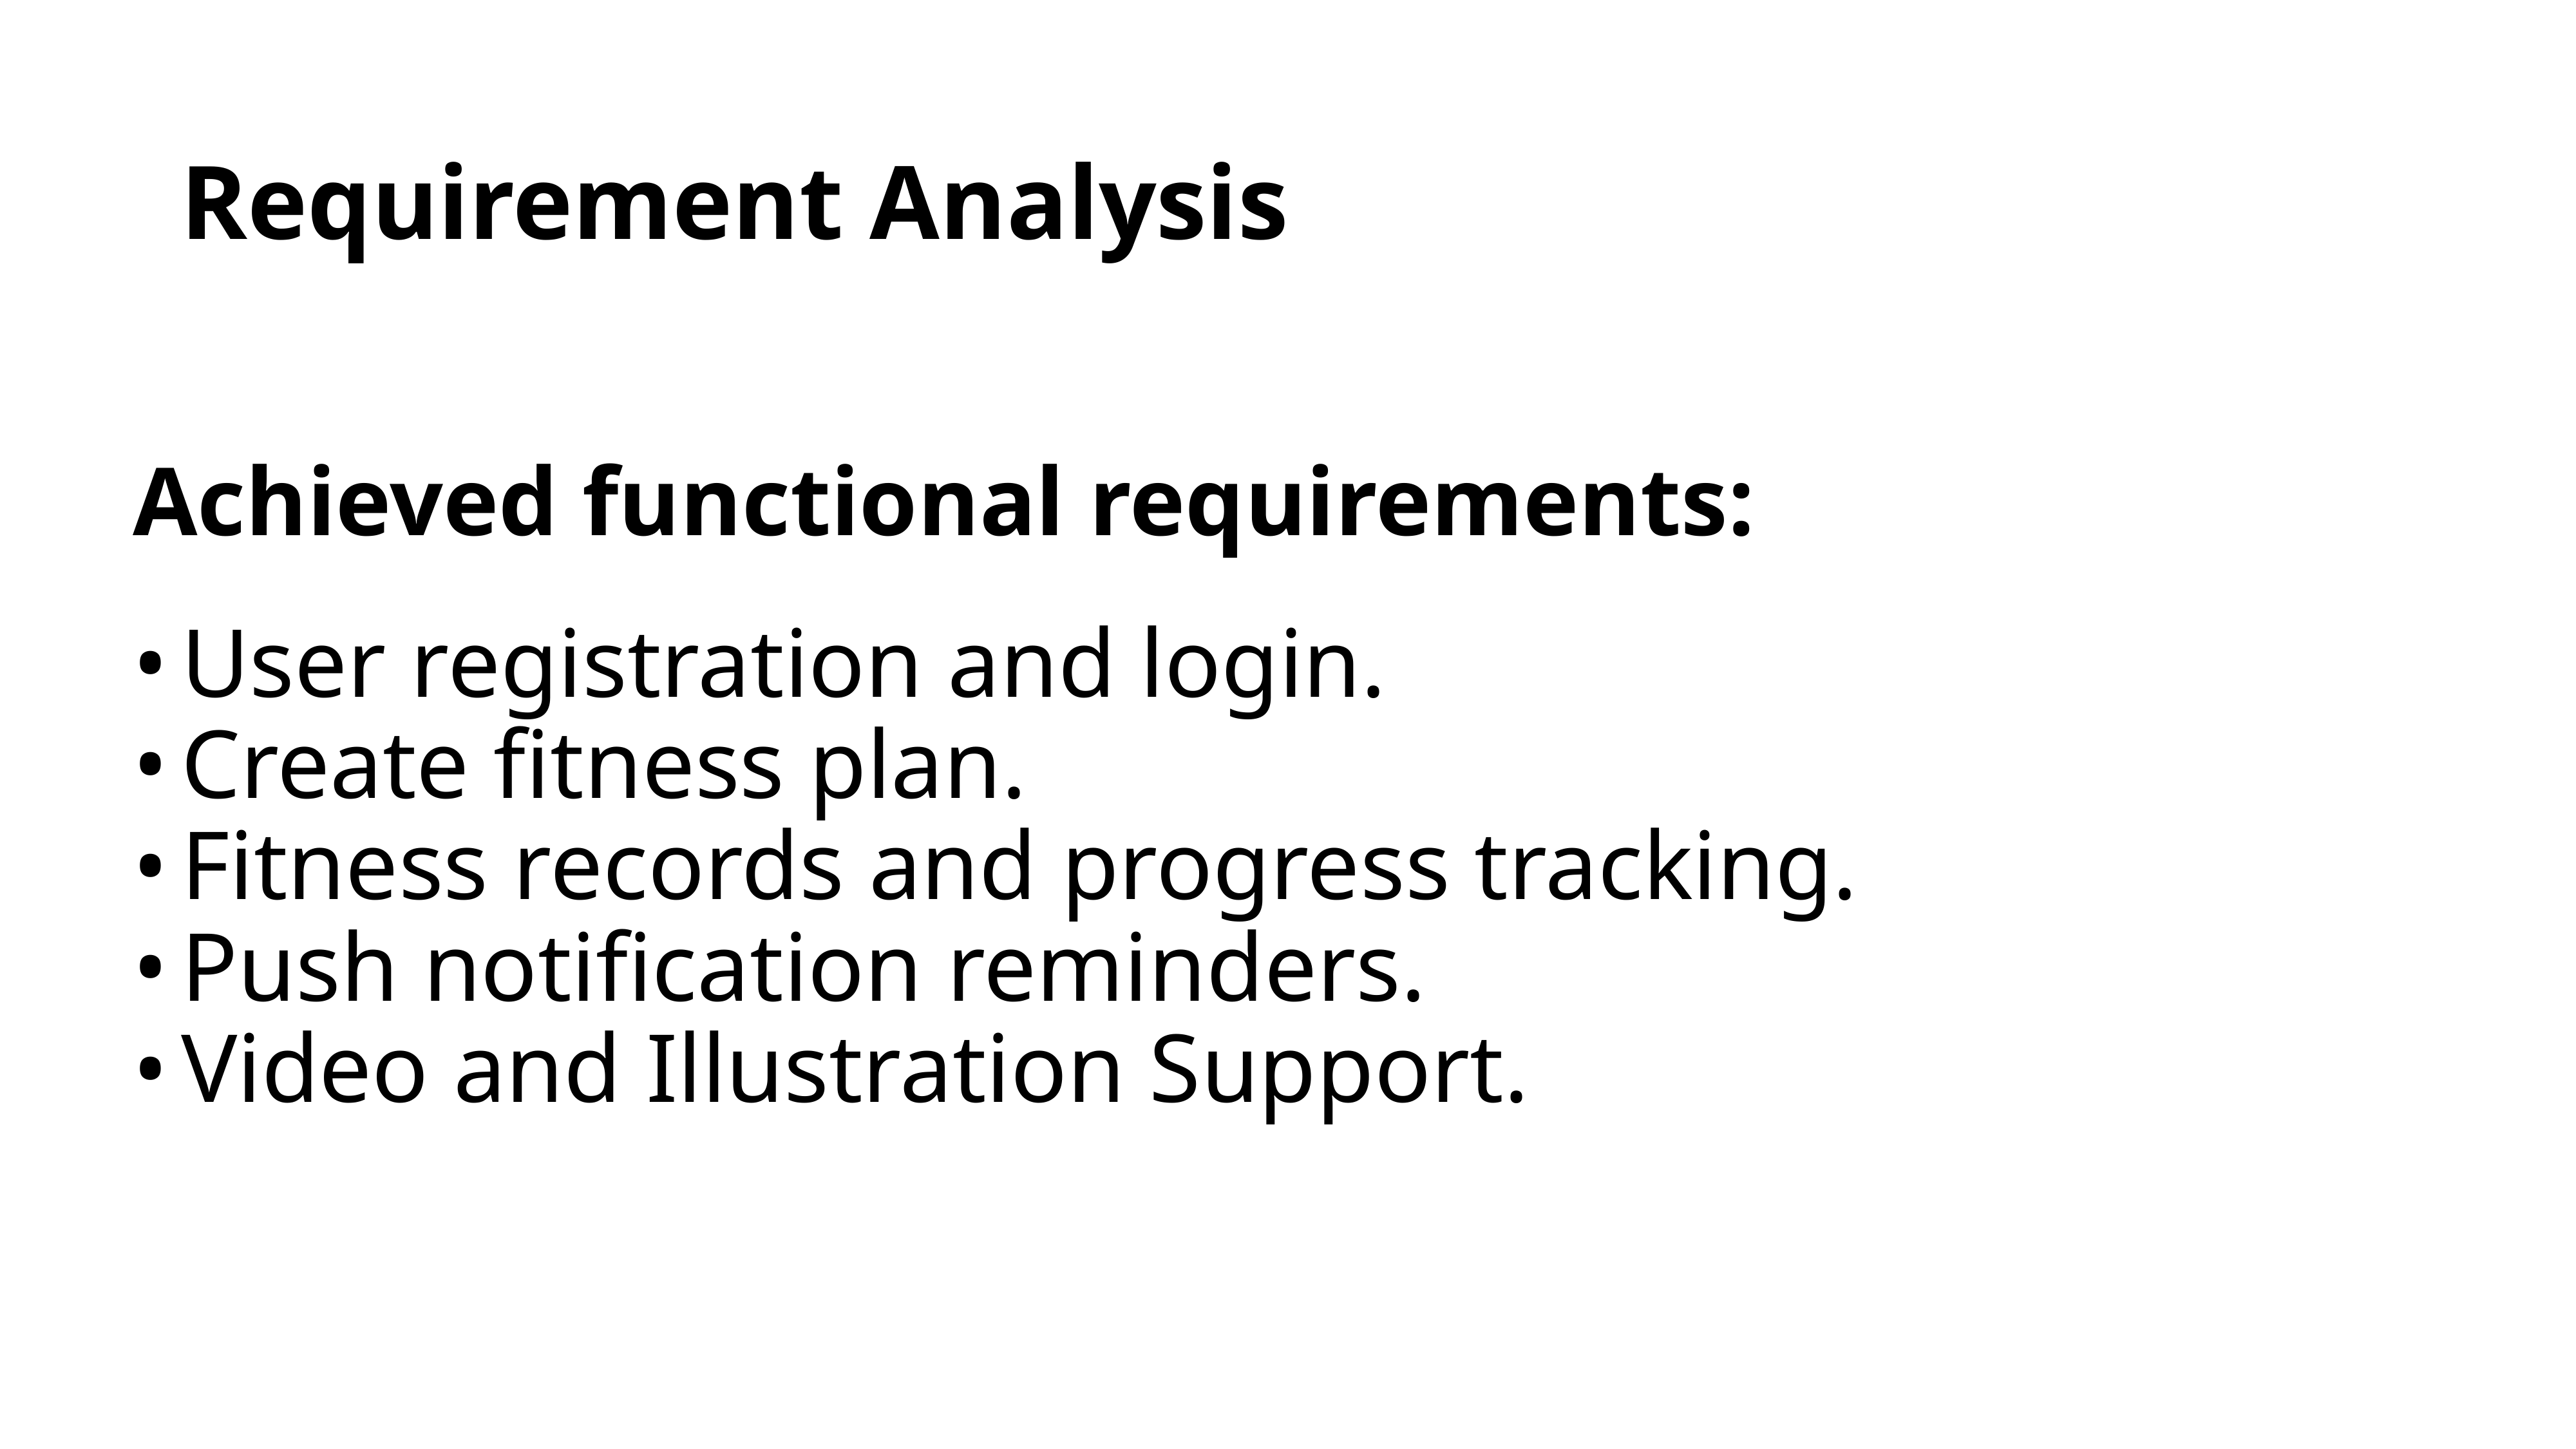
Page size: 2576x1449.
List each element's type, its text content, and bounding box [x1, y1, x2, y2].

title Requirement Analysis [127, 114, 2449, 266]
list Achieved functional requirements: User registration and login. Create fitness plan. Fitness records and progress tracking. Push notification reminders. Video and Illustration Support. [127, 448, 2449, 1321]
